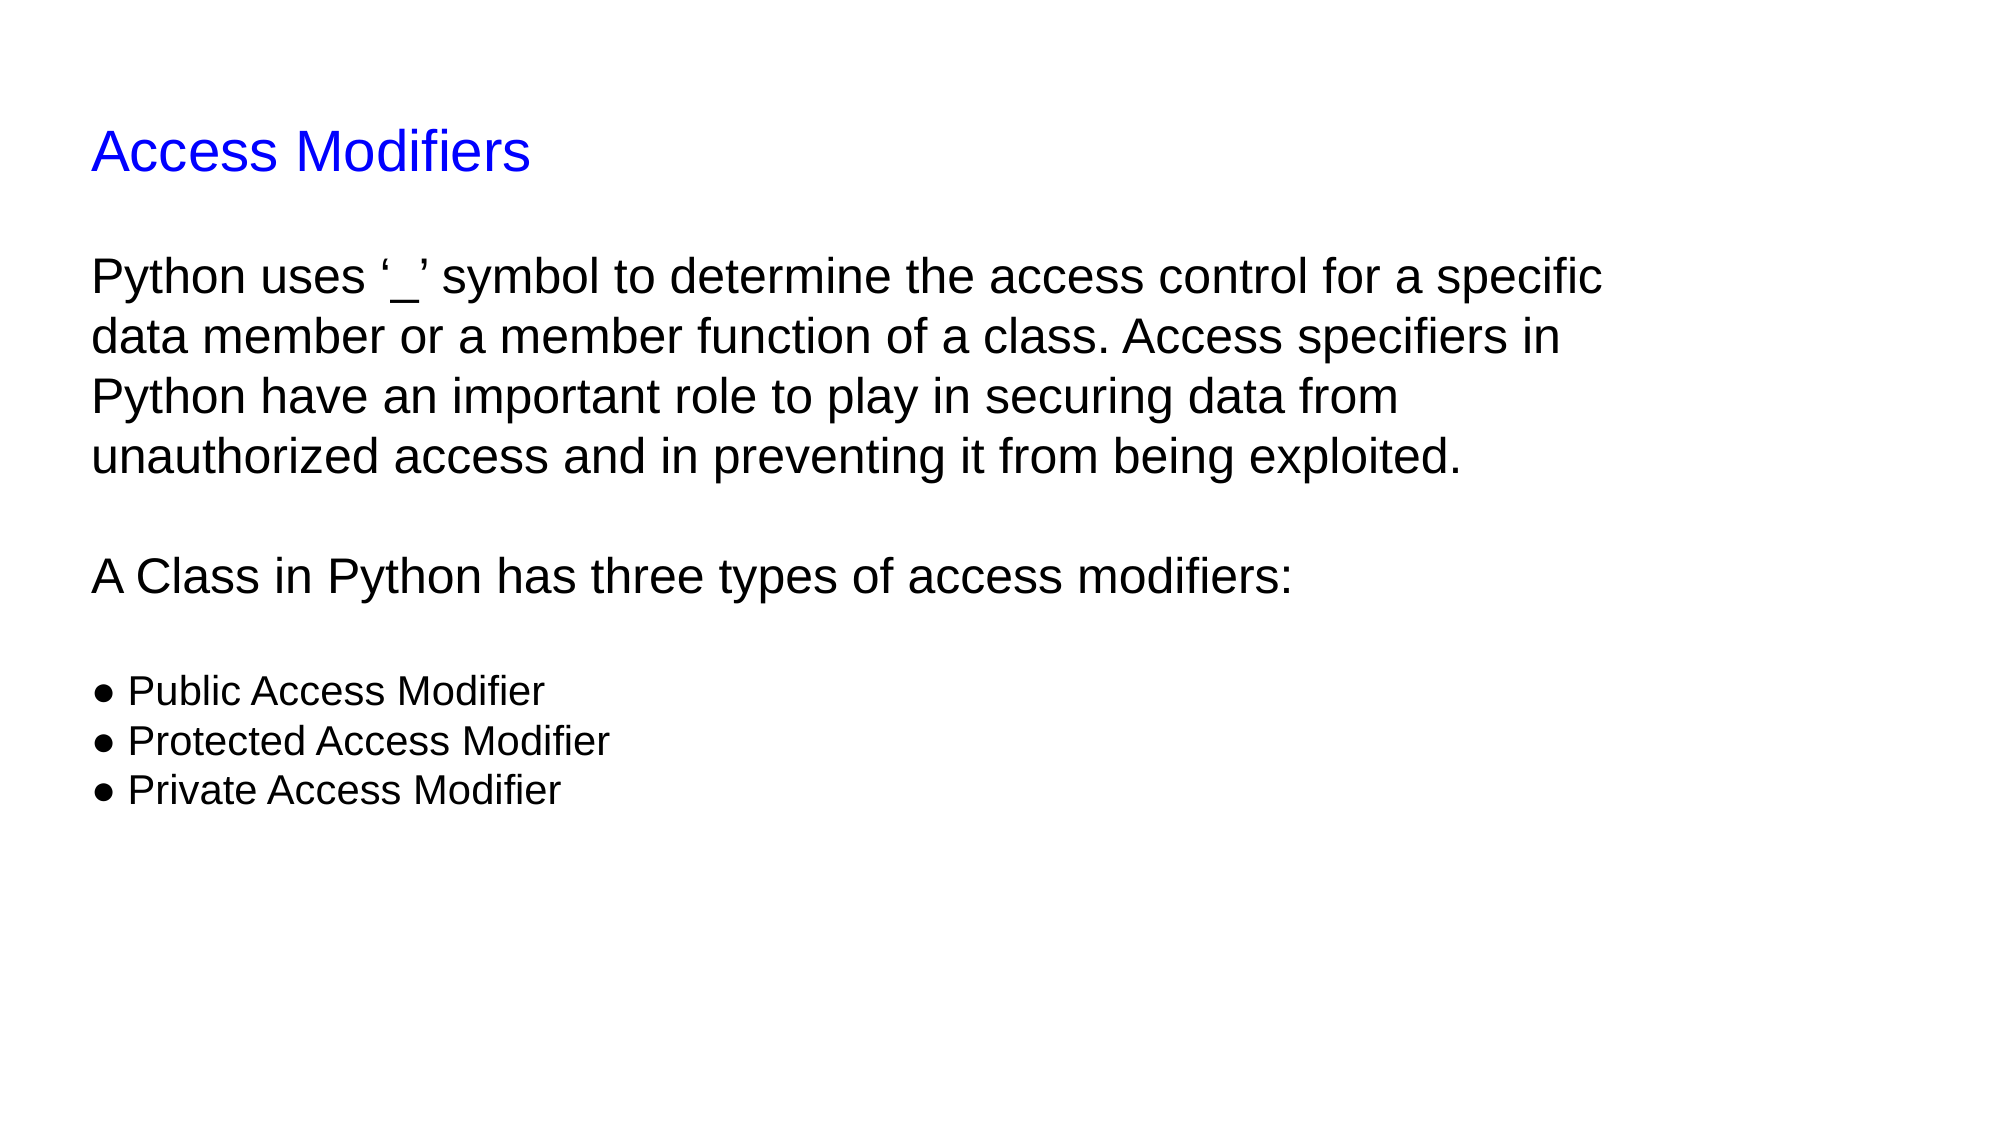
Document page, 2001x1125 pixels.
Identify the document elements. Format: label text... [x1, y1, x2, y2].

text_box Access Modifiers Python uses ‘_’ symbol to determine the access control for a specific data member or a member function of a class. Access specifiers in Python have an important role to play in securing data from unauthorized access and in preventing it from being exploited. A Class in Python has three types of access modifiers: ● Public Access Modifier ● Protected Access Modifier ● Private Access Modifier [76, 106, 1645, 821]
